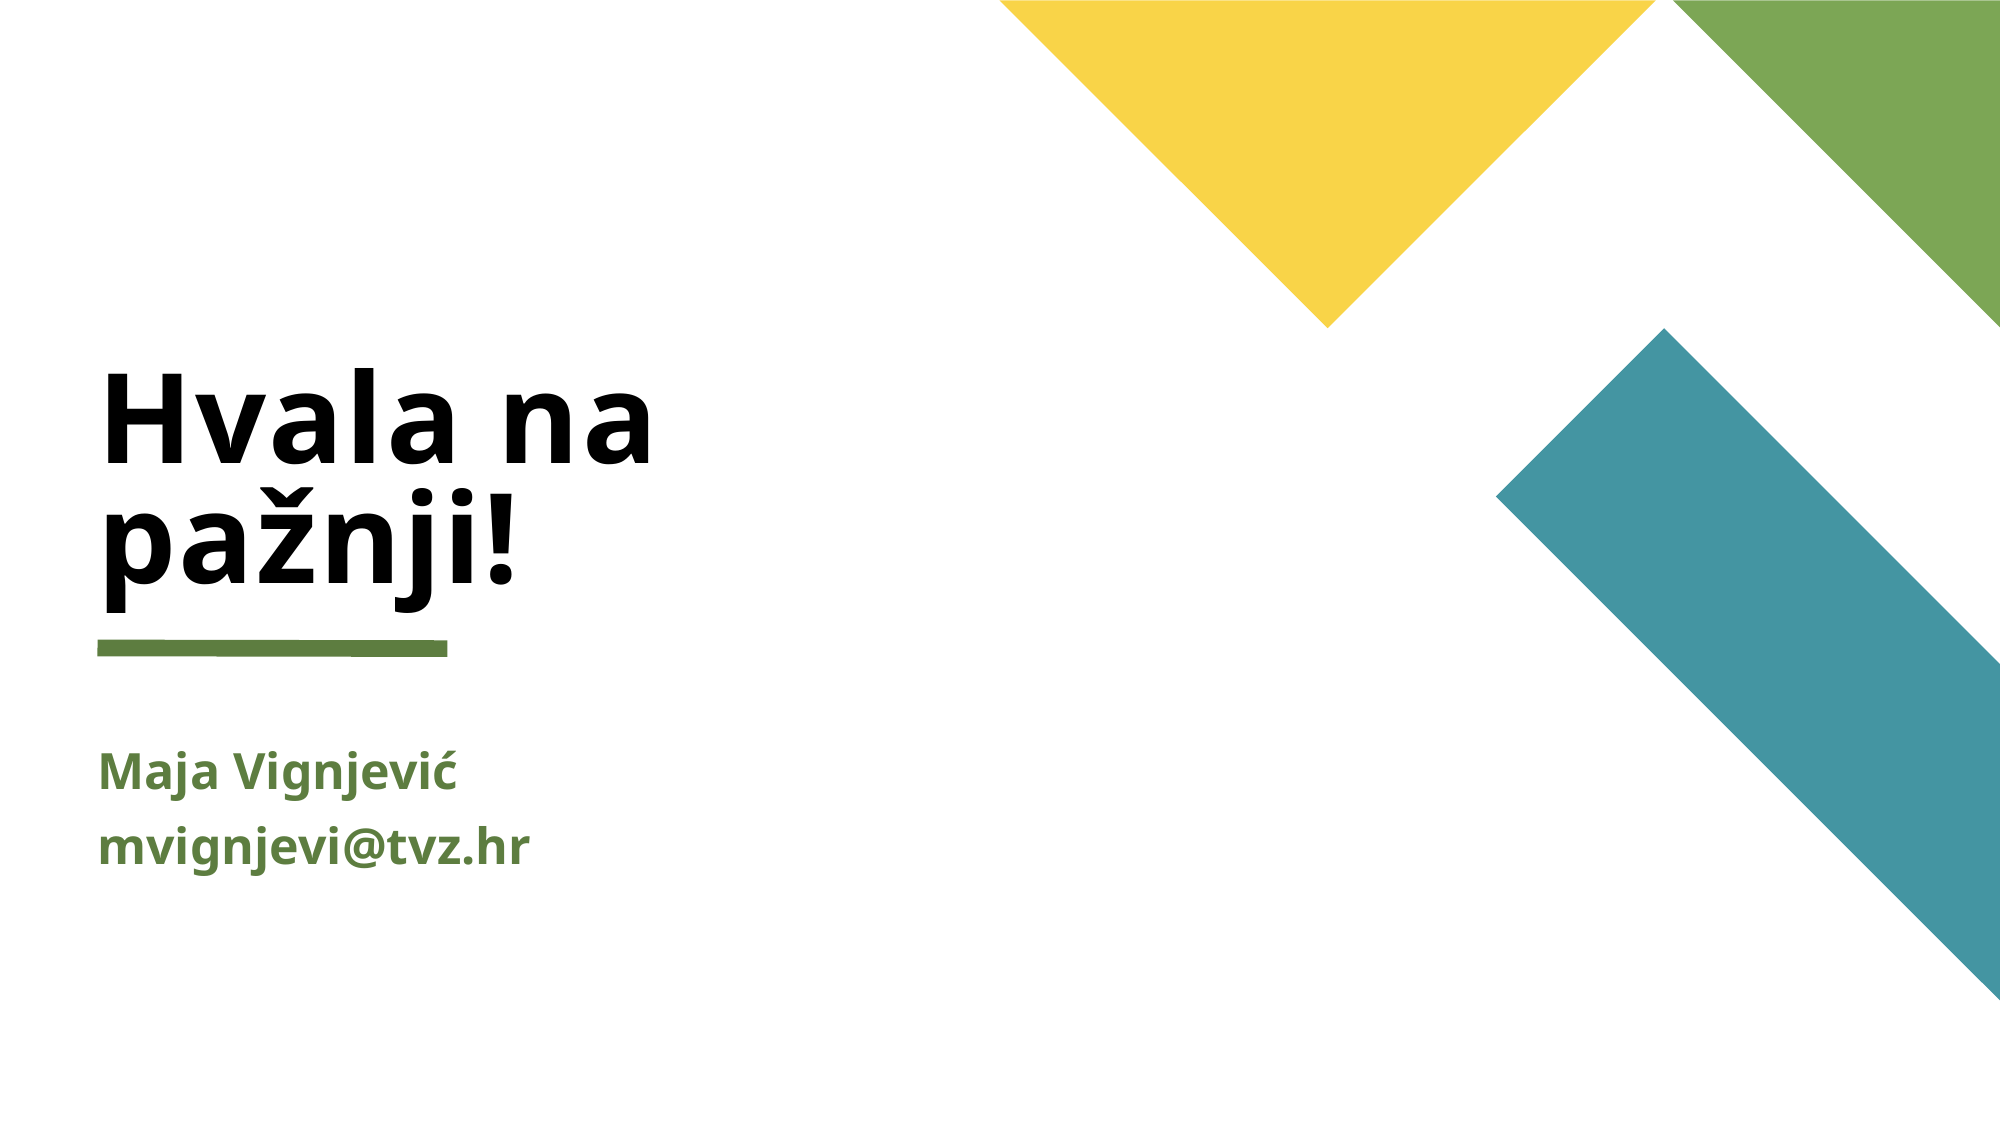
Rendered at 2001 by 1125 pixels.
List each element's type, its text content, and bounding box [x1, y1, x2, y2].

title Hvala na pažnji! [97, 67, 998, 608]
list Maja Vignjević mvignjevi@tvz.hr [97, 746, 998, 1017]
